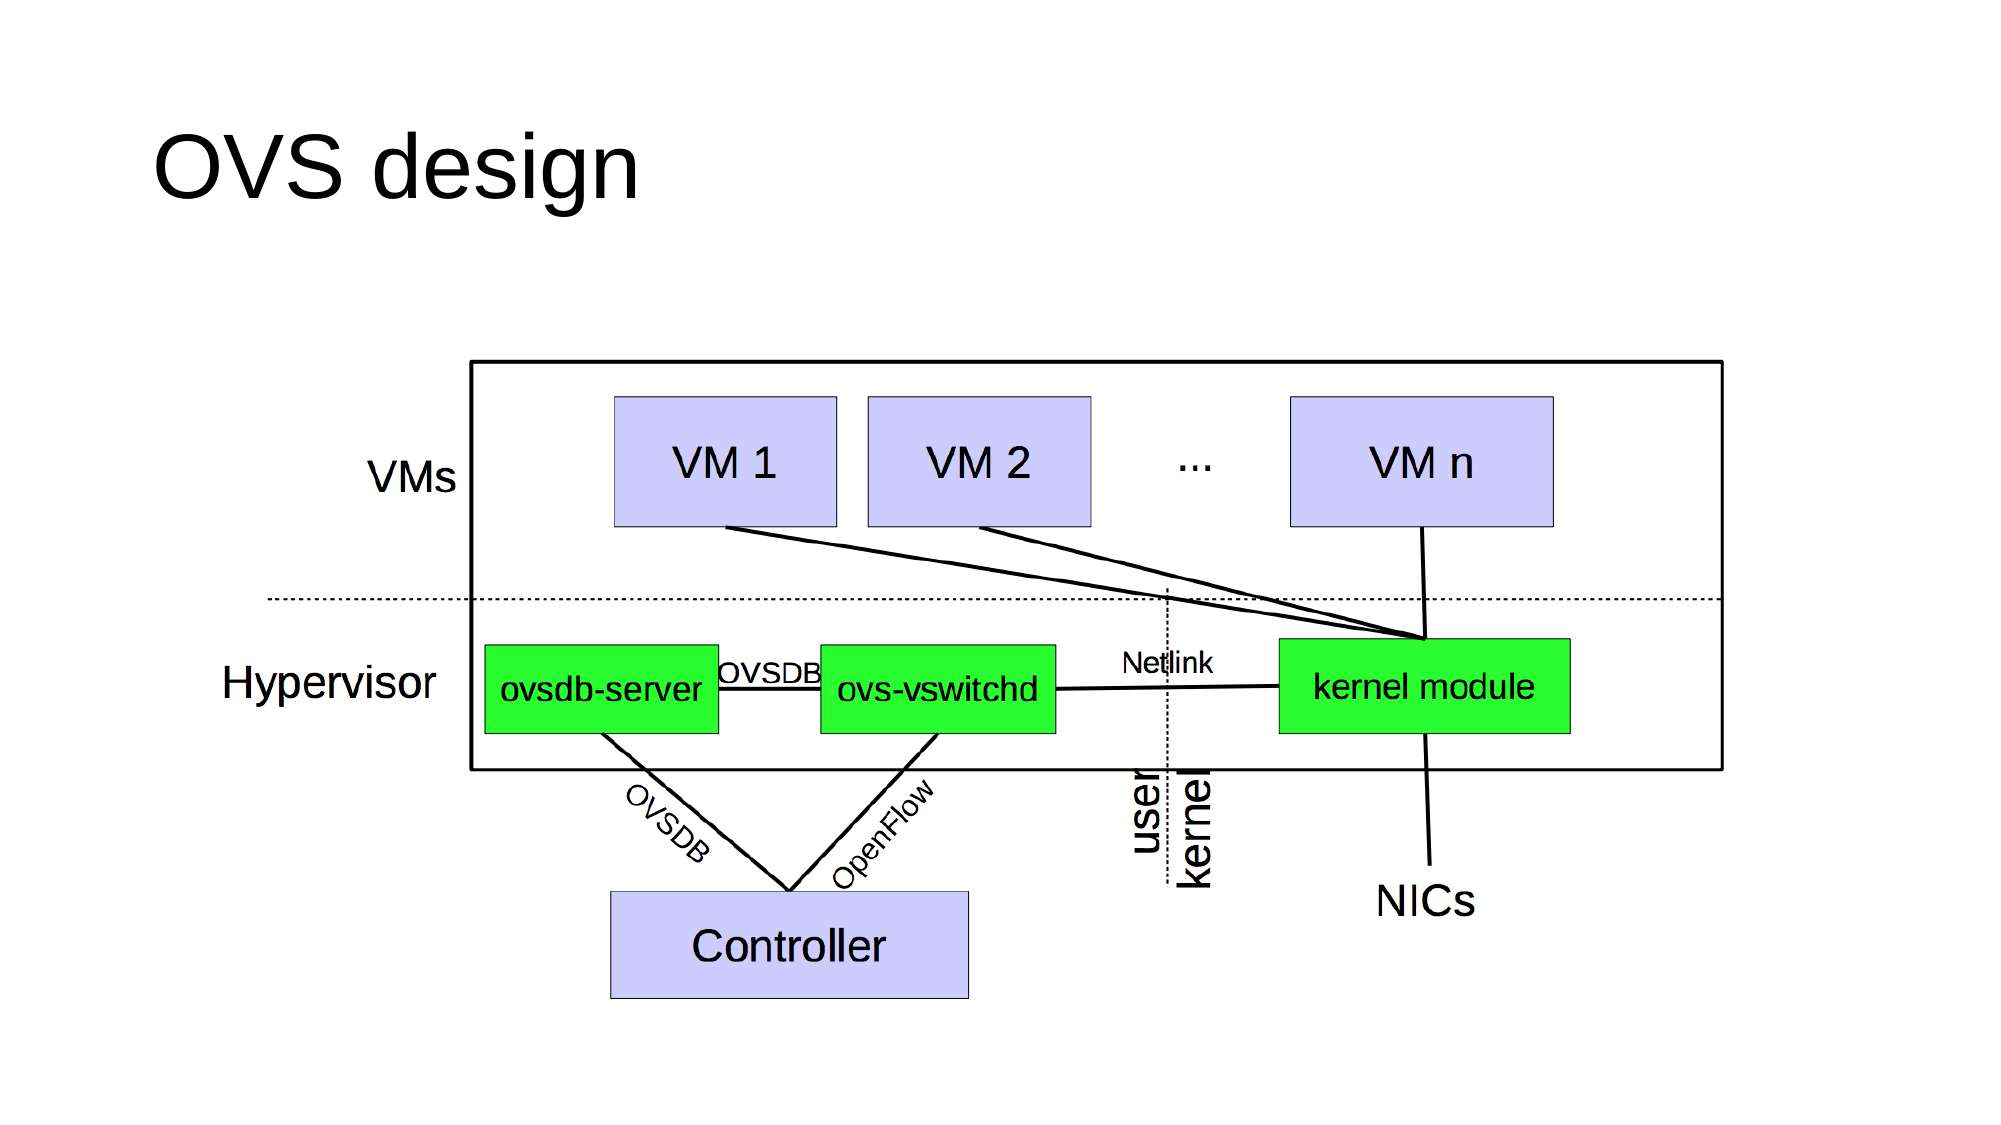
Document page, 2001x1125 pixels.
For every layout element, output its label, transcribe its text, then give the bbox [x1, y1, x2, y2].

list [137, 299, 1790, 1014]
title OVS design [137, 59, 1863, 278]
